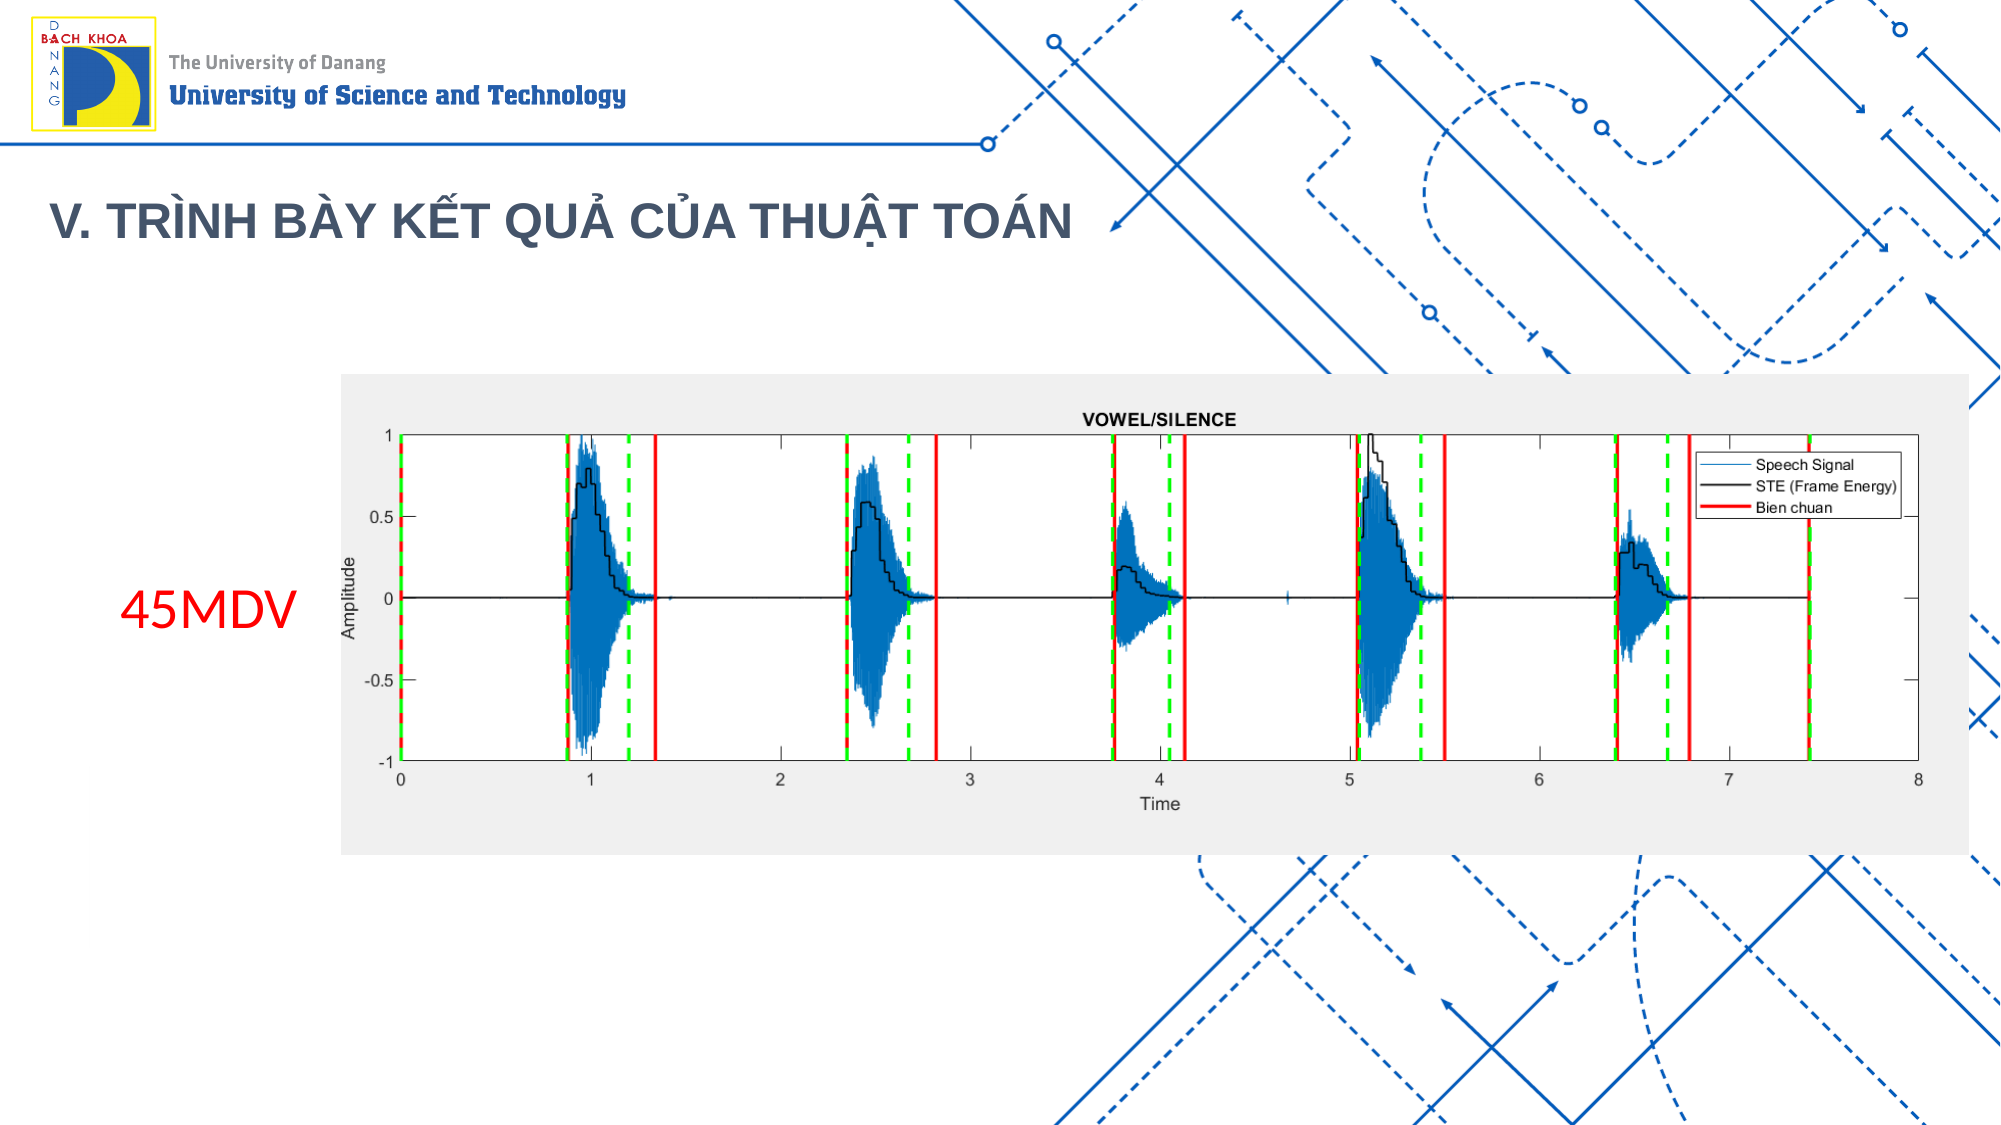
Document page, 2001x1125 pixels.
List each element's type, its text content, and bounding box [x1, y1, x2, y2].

text_box 45MDV [105, 562, 313, 648]
title V. TRÌNH BÀY KẾT QUẢ CỦA THUẬT TOÁN [49, 174, 1501, 257]
picture [0, 0, 2001, 1125]
